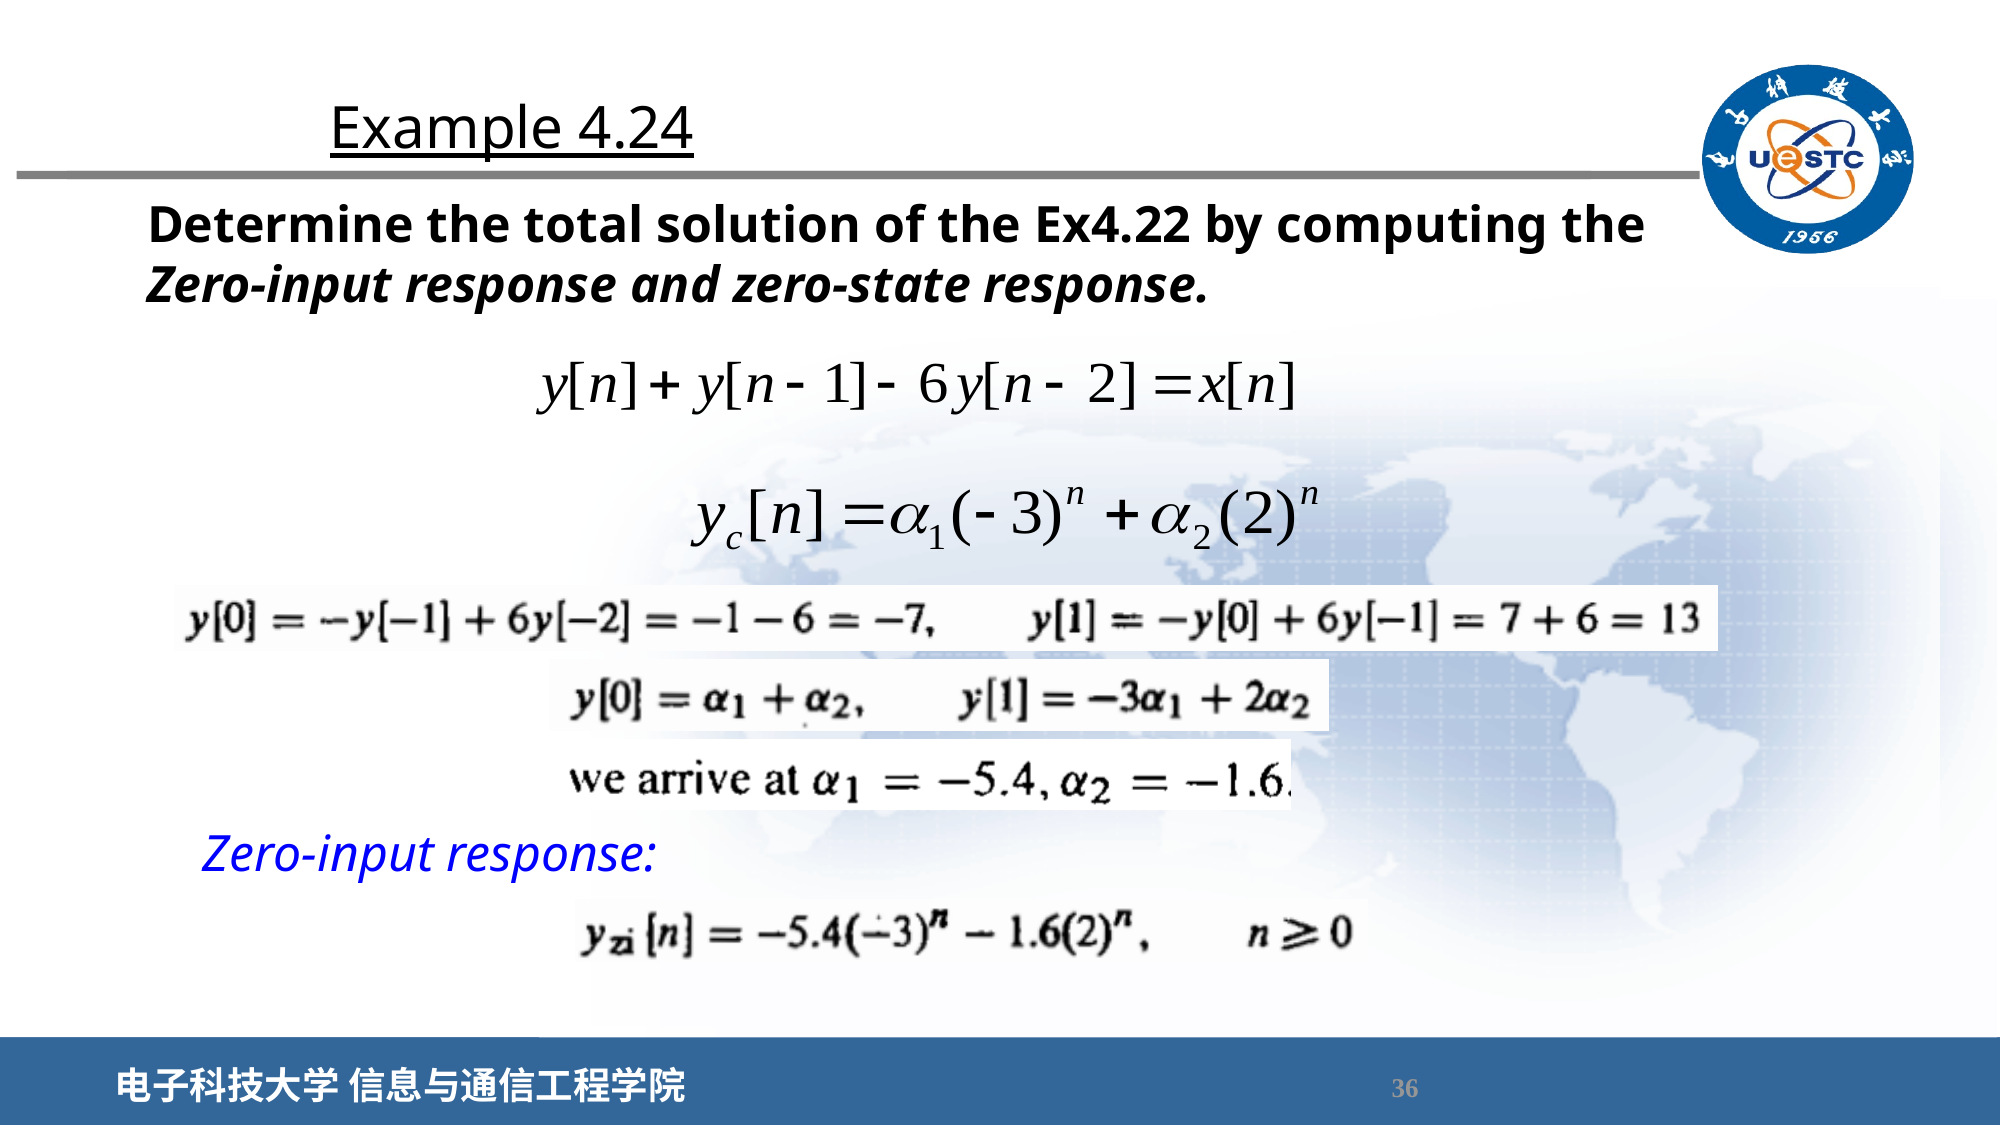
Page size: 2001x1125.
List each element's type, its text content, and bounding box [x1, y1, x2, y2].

text_box Zero-input response: [188, 814, 673, 889]
text_box Determine the total solution of the Ex4.22 by computing the Zero-input response and zero-state response. [132, 184, 1700, 320]
text_box Example 4.24 [314, 83, 712, 169]
picture [1679, 56, 1968, 263]
picture [483, 287, 1997, 1037]
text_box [174, 584, 1718, 731]
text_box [679, 464, 1331, 565]
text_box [525, 348, 1307, 427]
